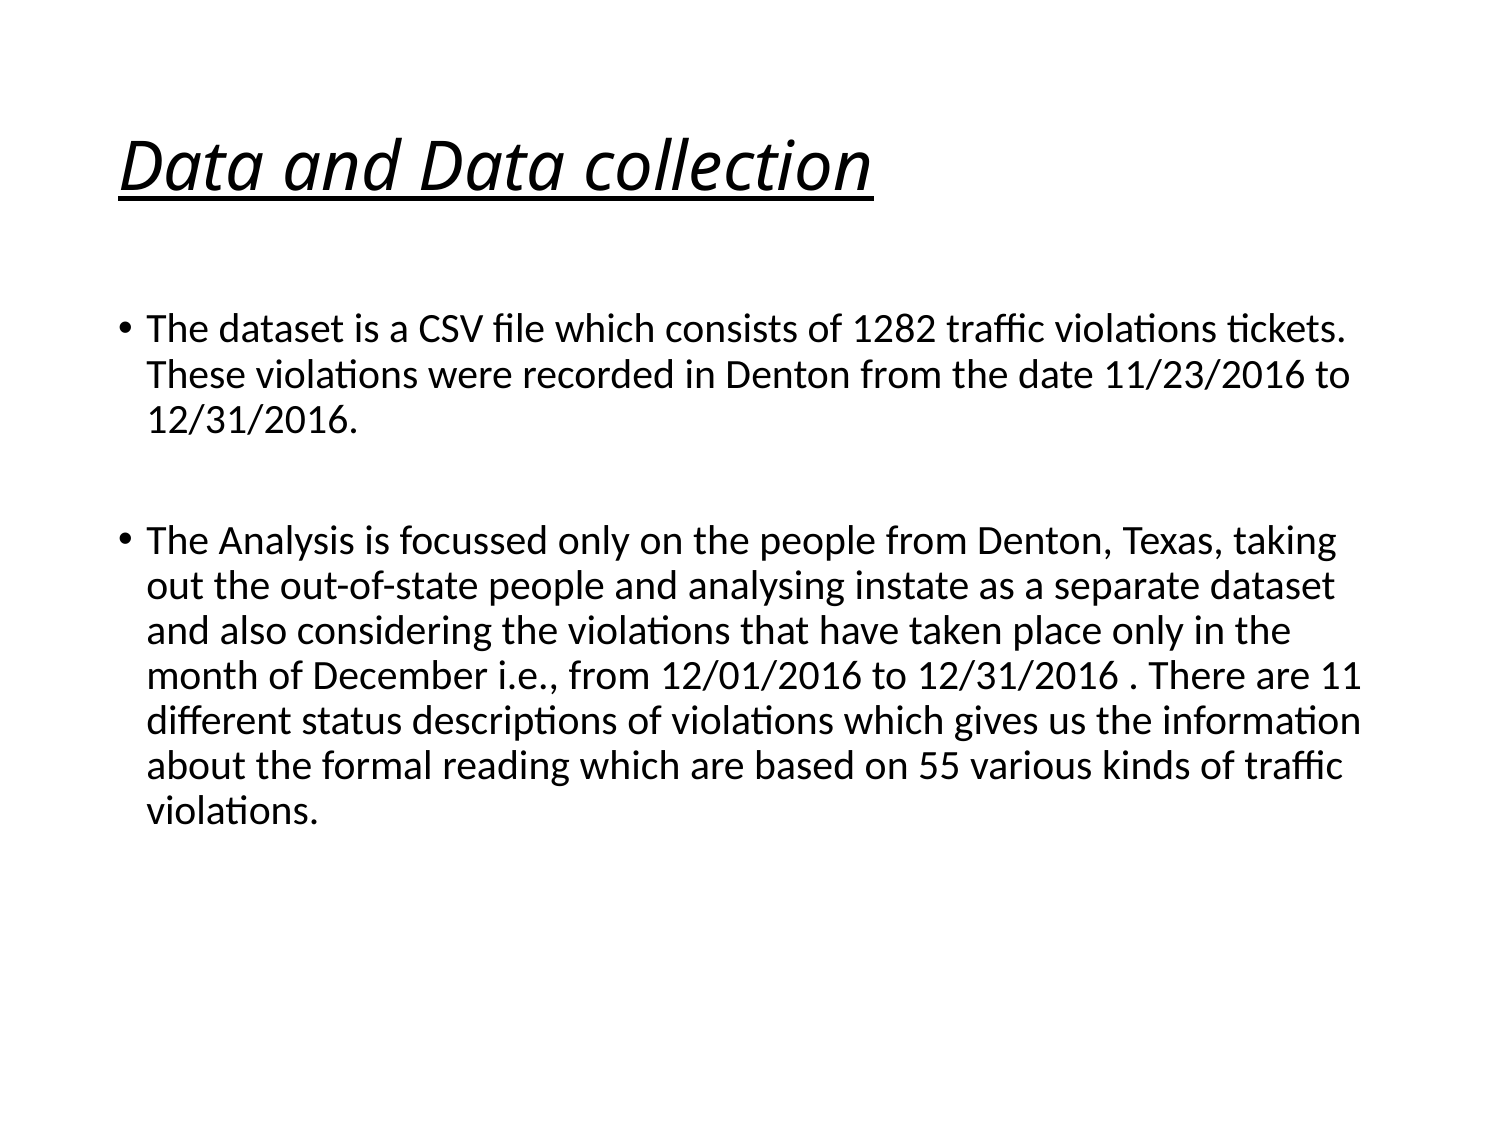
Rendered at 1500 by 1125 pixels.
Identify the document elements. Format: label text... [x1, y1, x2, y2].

title Data and Data collection [103, 59, 1397, 278]
list The dataset is a CSV file which consists of 1282 traffic violations tickets. These violations were recorded in Denton from the date 11/23/2016 to 12/31/2016. The Analysis is focussed only on the people from Denton, Texas, taking out the out-of-state people and analysing instate as a separate dataset and also considering the violations that have taken place only in the month of December i.e., from 12/01/2016 to 12/31/2016 . There are 11 different status descriptions of violations which gives us the information about the formal reading which are based on 55 various kinds of traffic violations. [103, 299, 1397, 1014]
